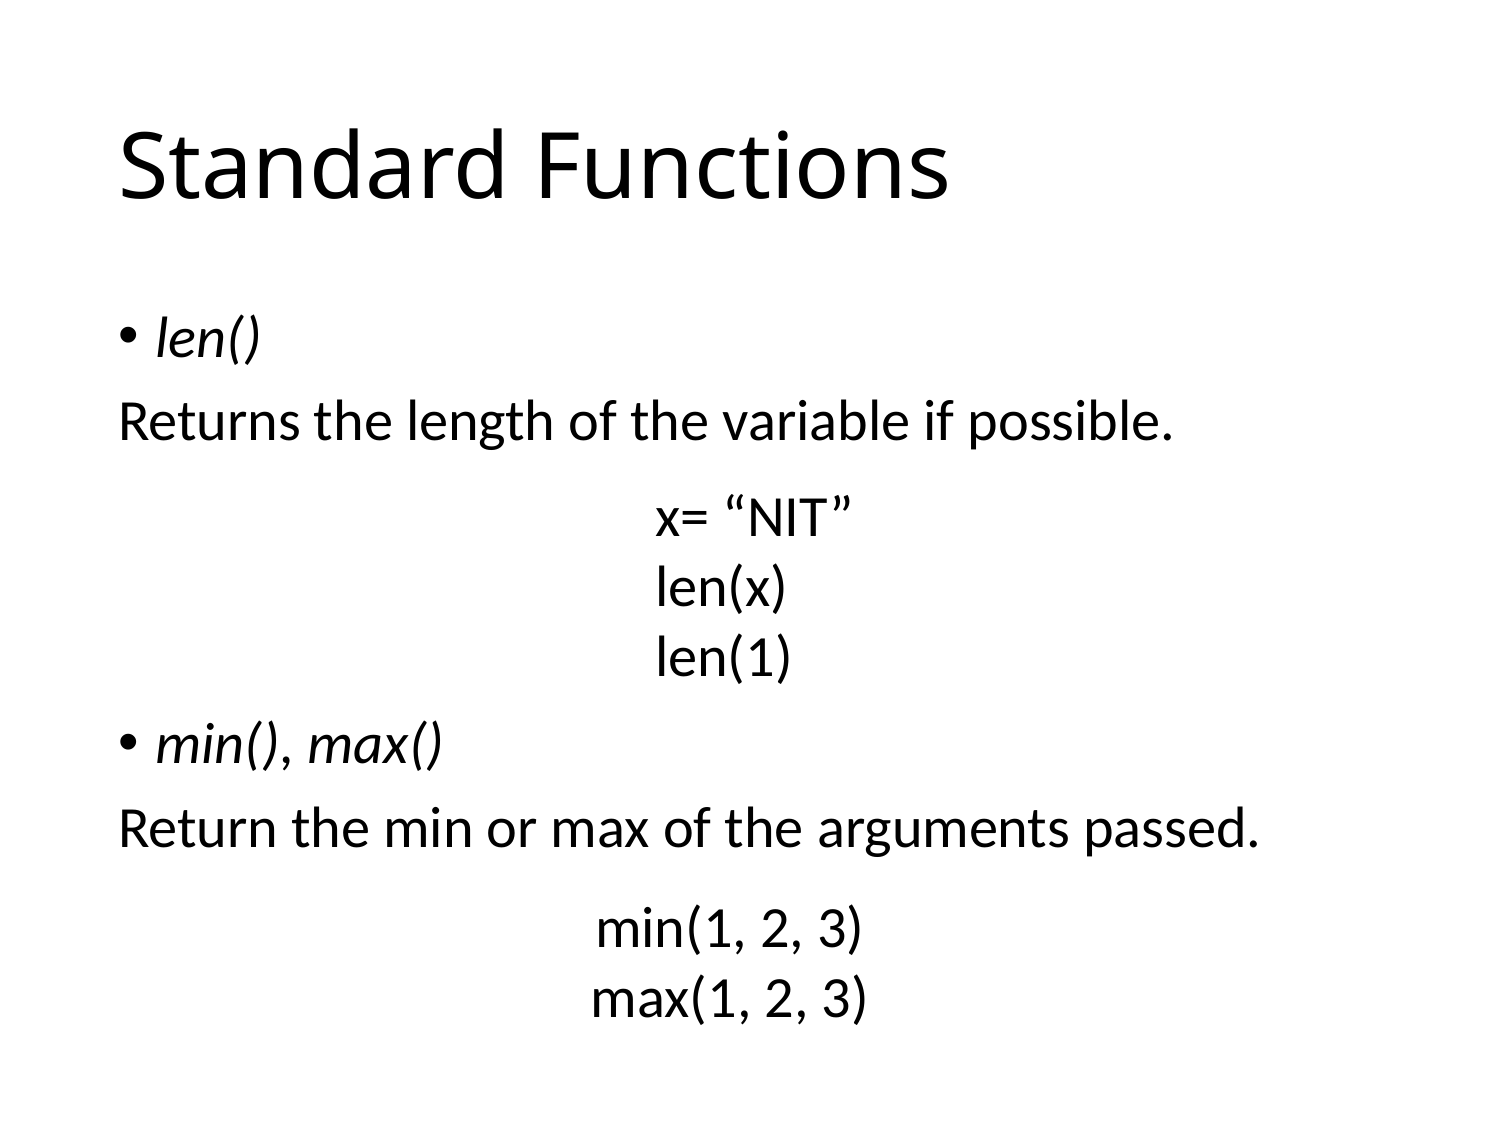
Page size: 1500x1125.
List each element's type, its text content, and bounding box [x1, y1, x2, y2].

text_box min(), max() Return the min or max of the arguments passed. [103, 705, 1397, 882]
title Standard Functions [103, 59, 1397, 278]
list len() Returns the length of the variable if possible. [103, 299, 1397, 542]
text_box min(1, 2, 3) max(1, 2, 3) [508, 881, 952, 1037]
text_box x= “NIT” len(x) len(1) [640, 470, 1084, 705]
